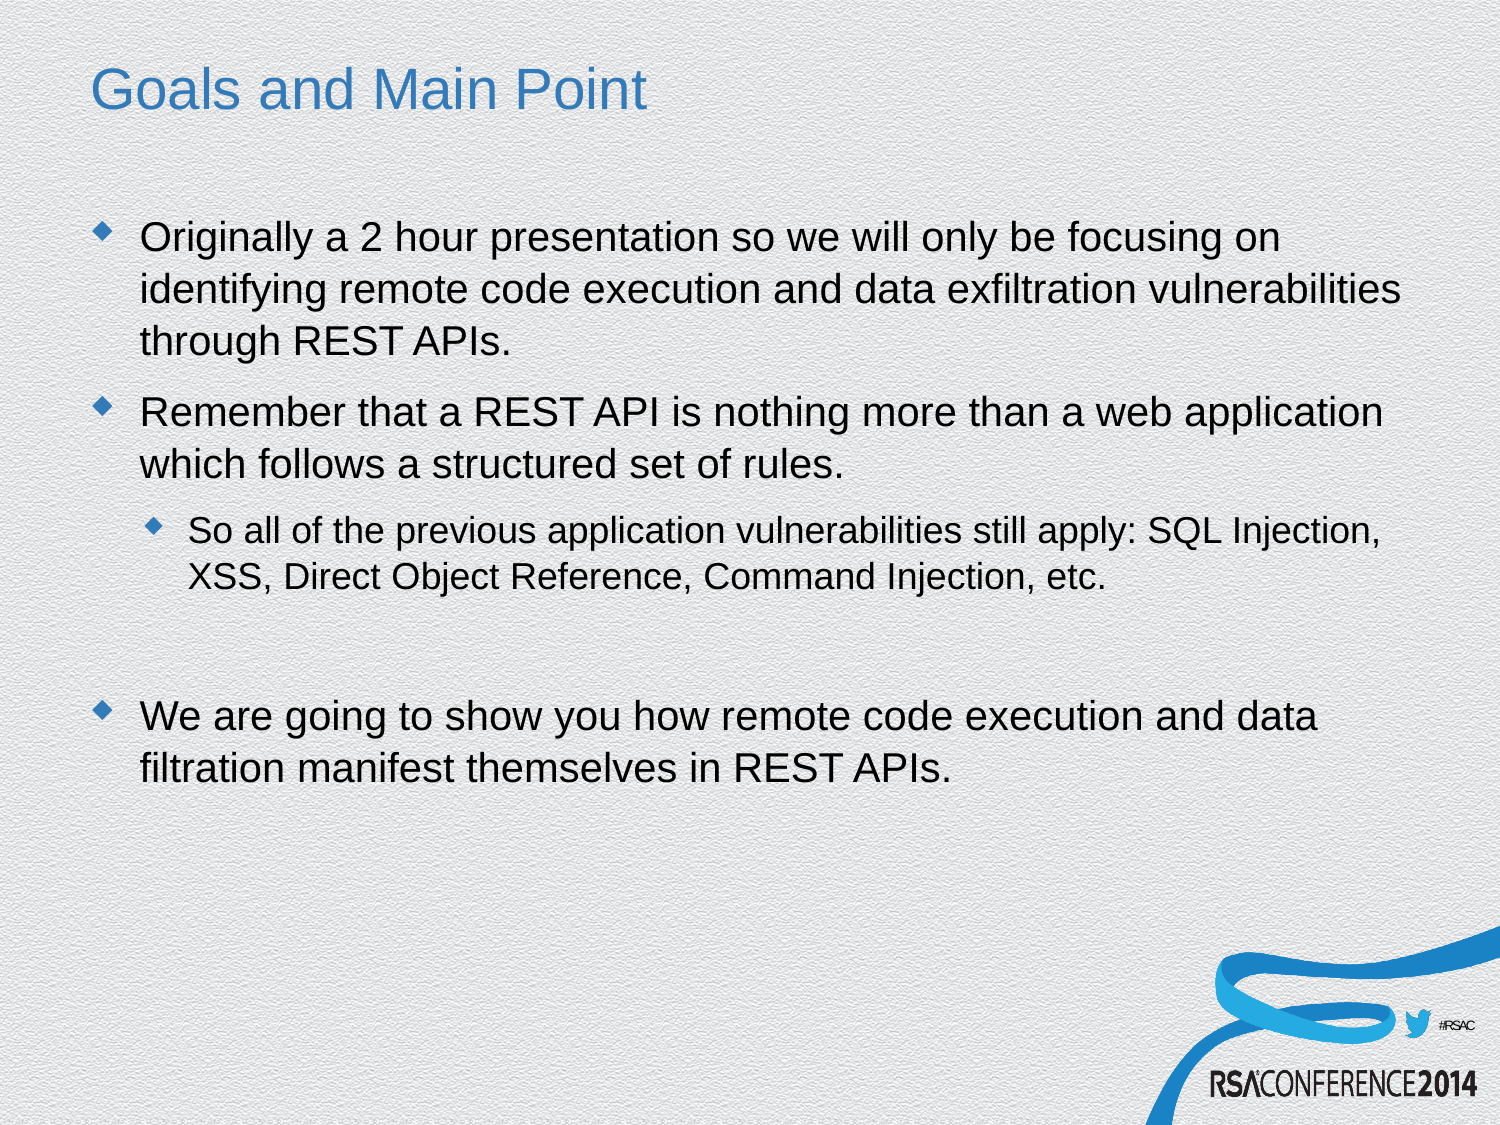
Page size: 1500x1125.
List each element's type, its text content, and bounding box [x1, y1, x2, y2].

title Goals and Main Point [75, 24, 1425, 155]
list Originally a 2 hour presentation so we will only be focusing on identifying remote code execution and data exfiltration vulnerabilities through REST APIs. Remember that a REST API is nothing more than a web application which follows a structured set of rules. So all of the previous application vulnerabilities still apply: SQL Injection, XSS, Direct Object Reference, Command Injection, etc. We are going to show you how remote code execution and data filtration manifest themselves in REST APIs. [75, 200, 1425, 1005]
picture [0, 0, 1500, 1125]
